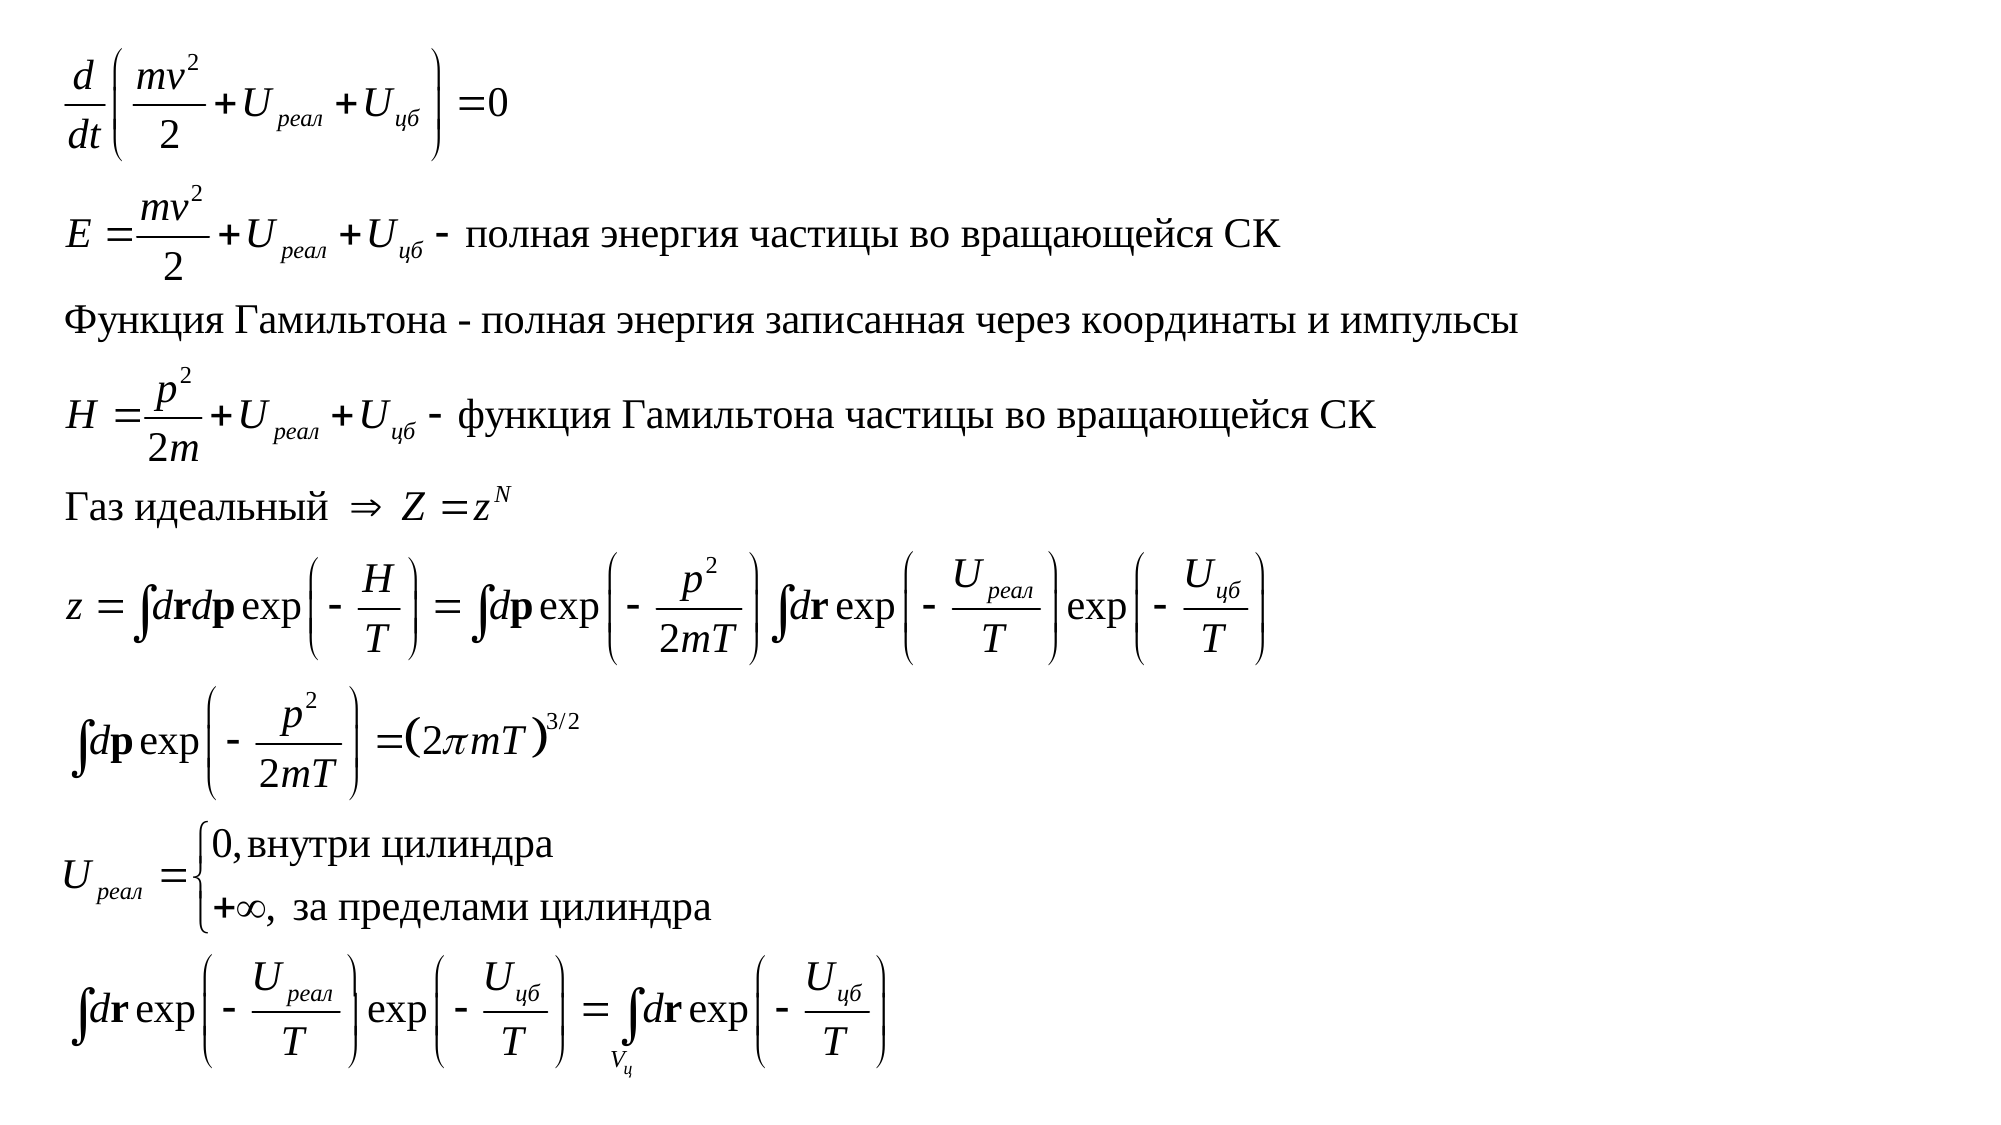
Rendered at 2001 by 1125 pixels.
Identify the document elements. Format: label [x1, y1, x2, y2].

text_box [58, 39, 1528, 1087]
